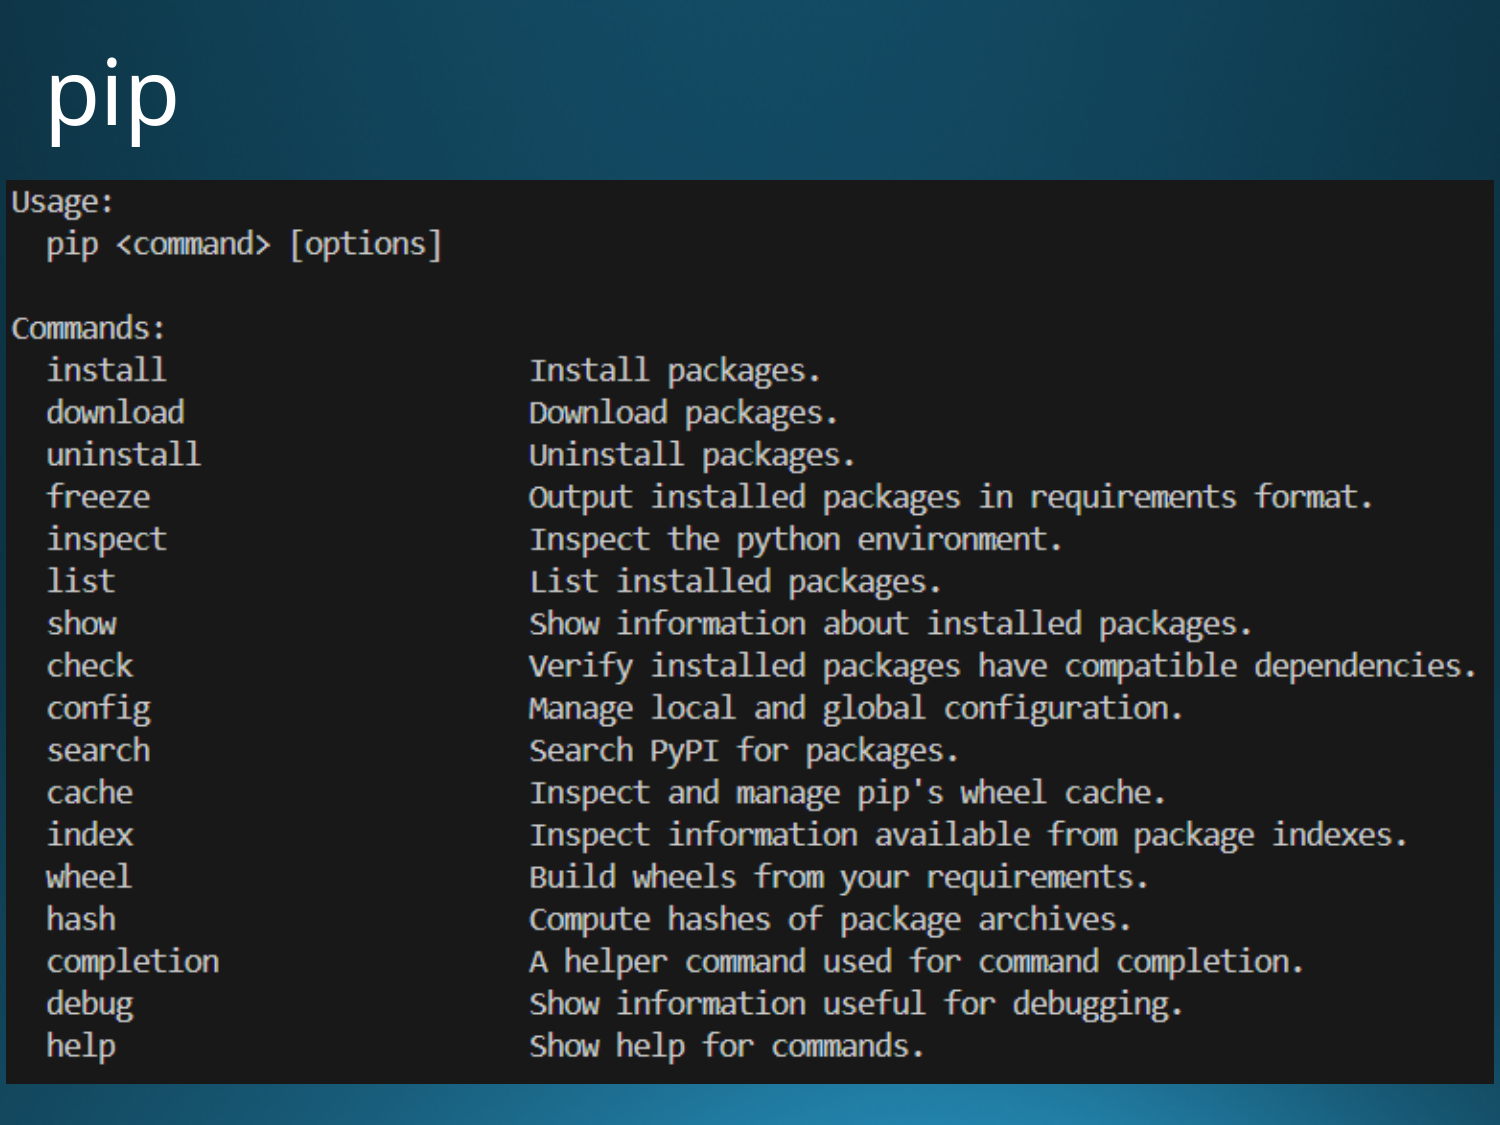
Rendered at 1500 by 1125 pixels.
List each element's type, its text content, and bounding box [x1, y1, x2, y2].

title pip [29, 10, 1459, 180]
picture [0, 0, 1500, 1125]
